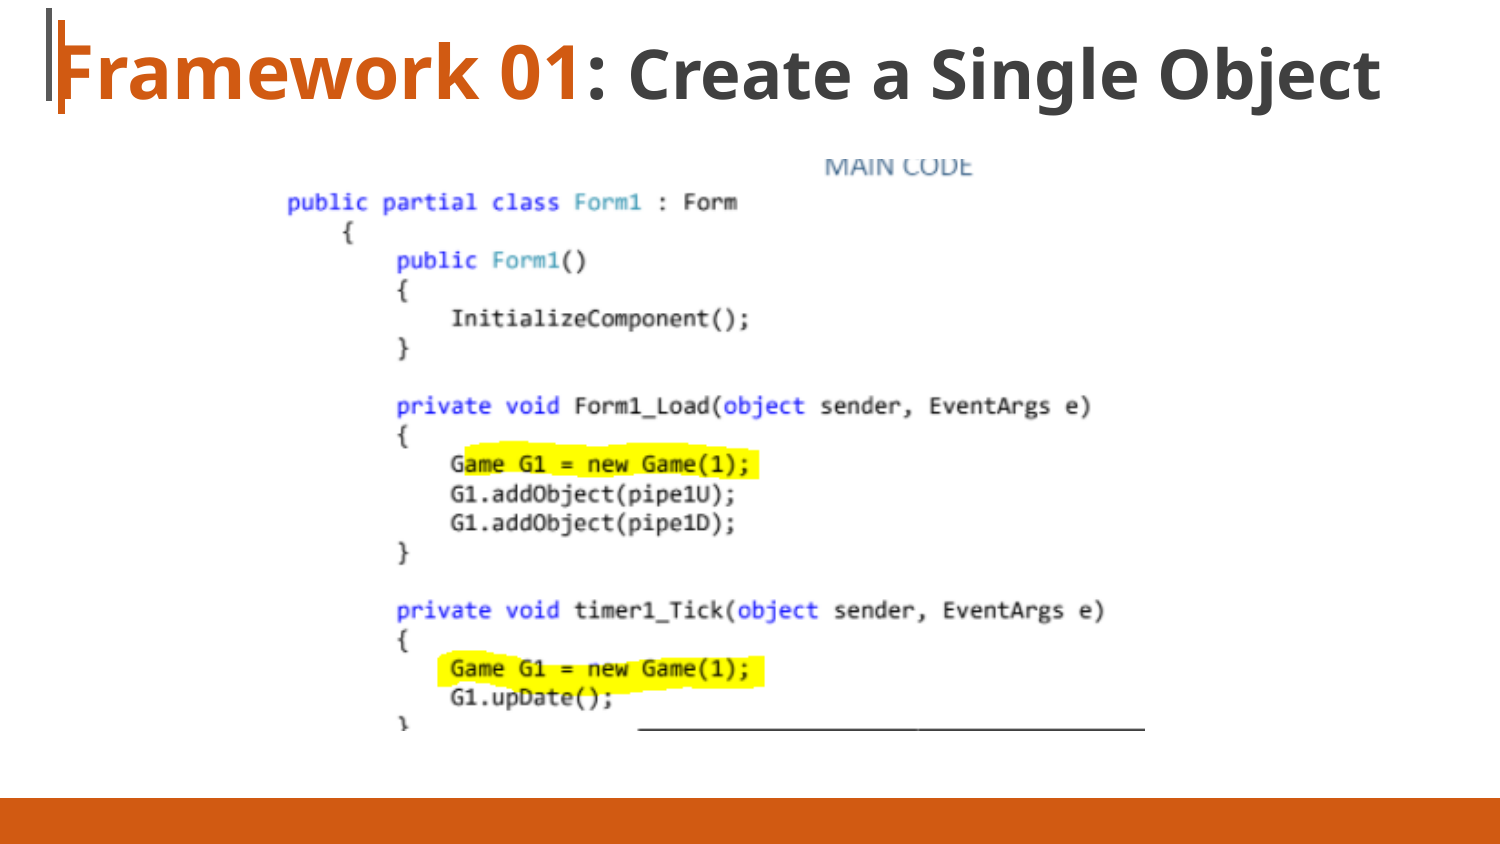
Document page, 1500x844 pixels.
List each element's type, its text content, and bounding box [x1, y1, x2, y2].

picture [256, 159, 1146, 731]
text_box [0, 798, 1500, 844]
title Framework 01: Create a Single Object [0, 0, 1500, 130]
